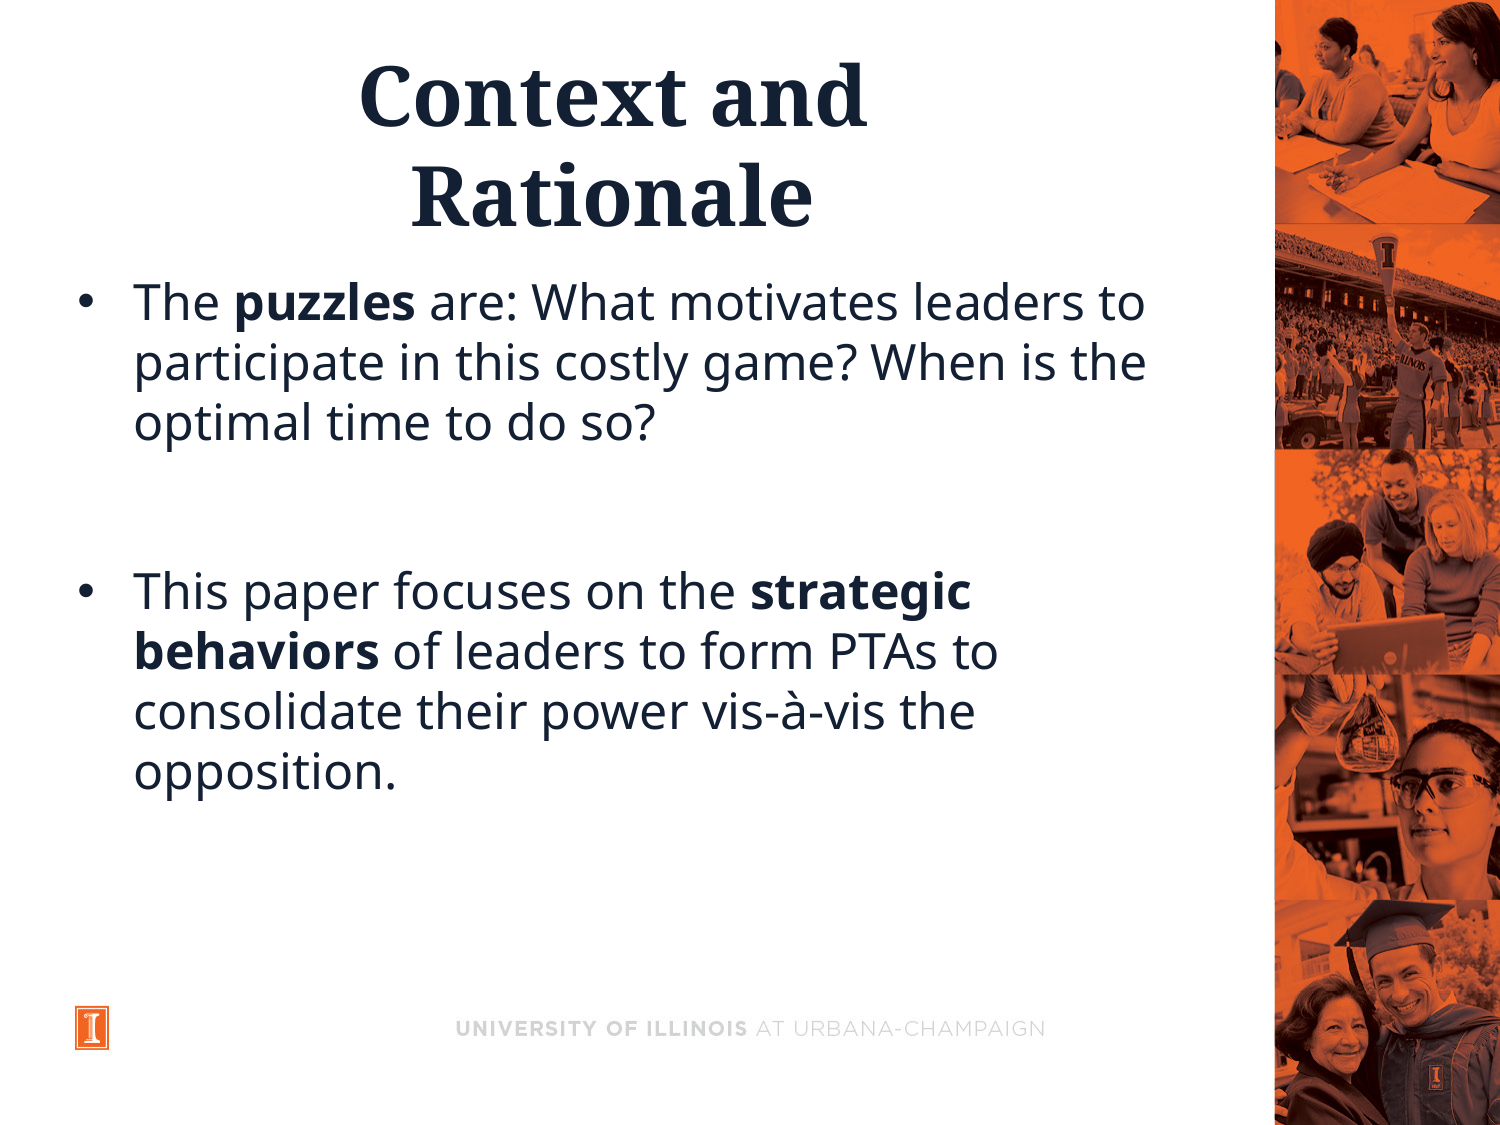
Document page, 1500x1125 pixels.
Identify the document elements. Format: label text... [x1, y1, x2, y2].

title Context and Rationale [131, 49, 1095, 237]
list The puzzles are: What motivates leaders to participate in this costly game? When is the optimal time to do so? This paper focuses on the strategic behaviors of leaders to form PTAs to consolidate their power vis-à-vis the opposition. [62, 262, 1204, 1035]
picture [0, 0, 1500, 1125]
